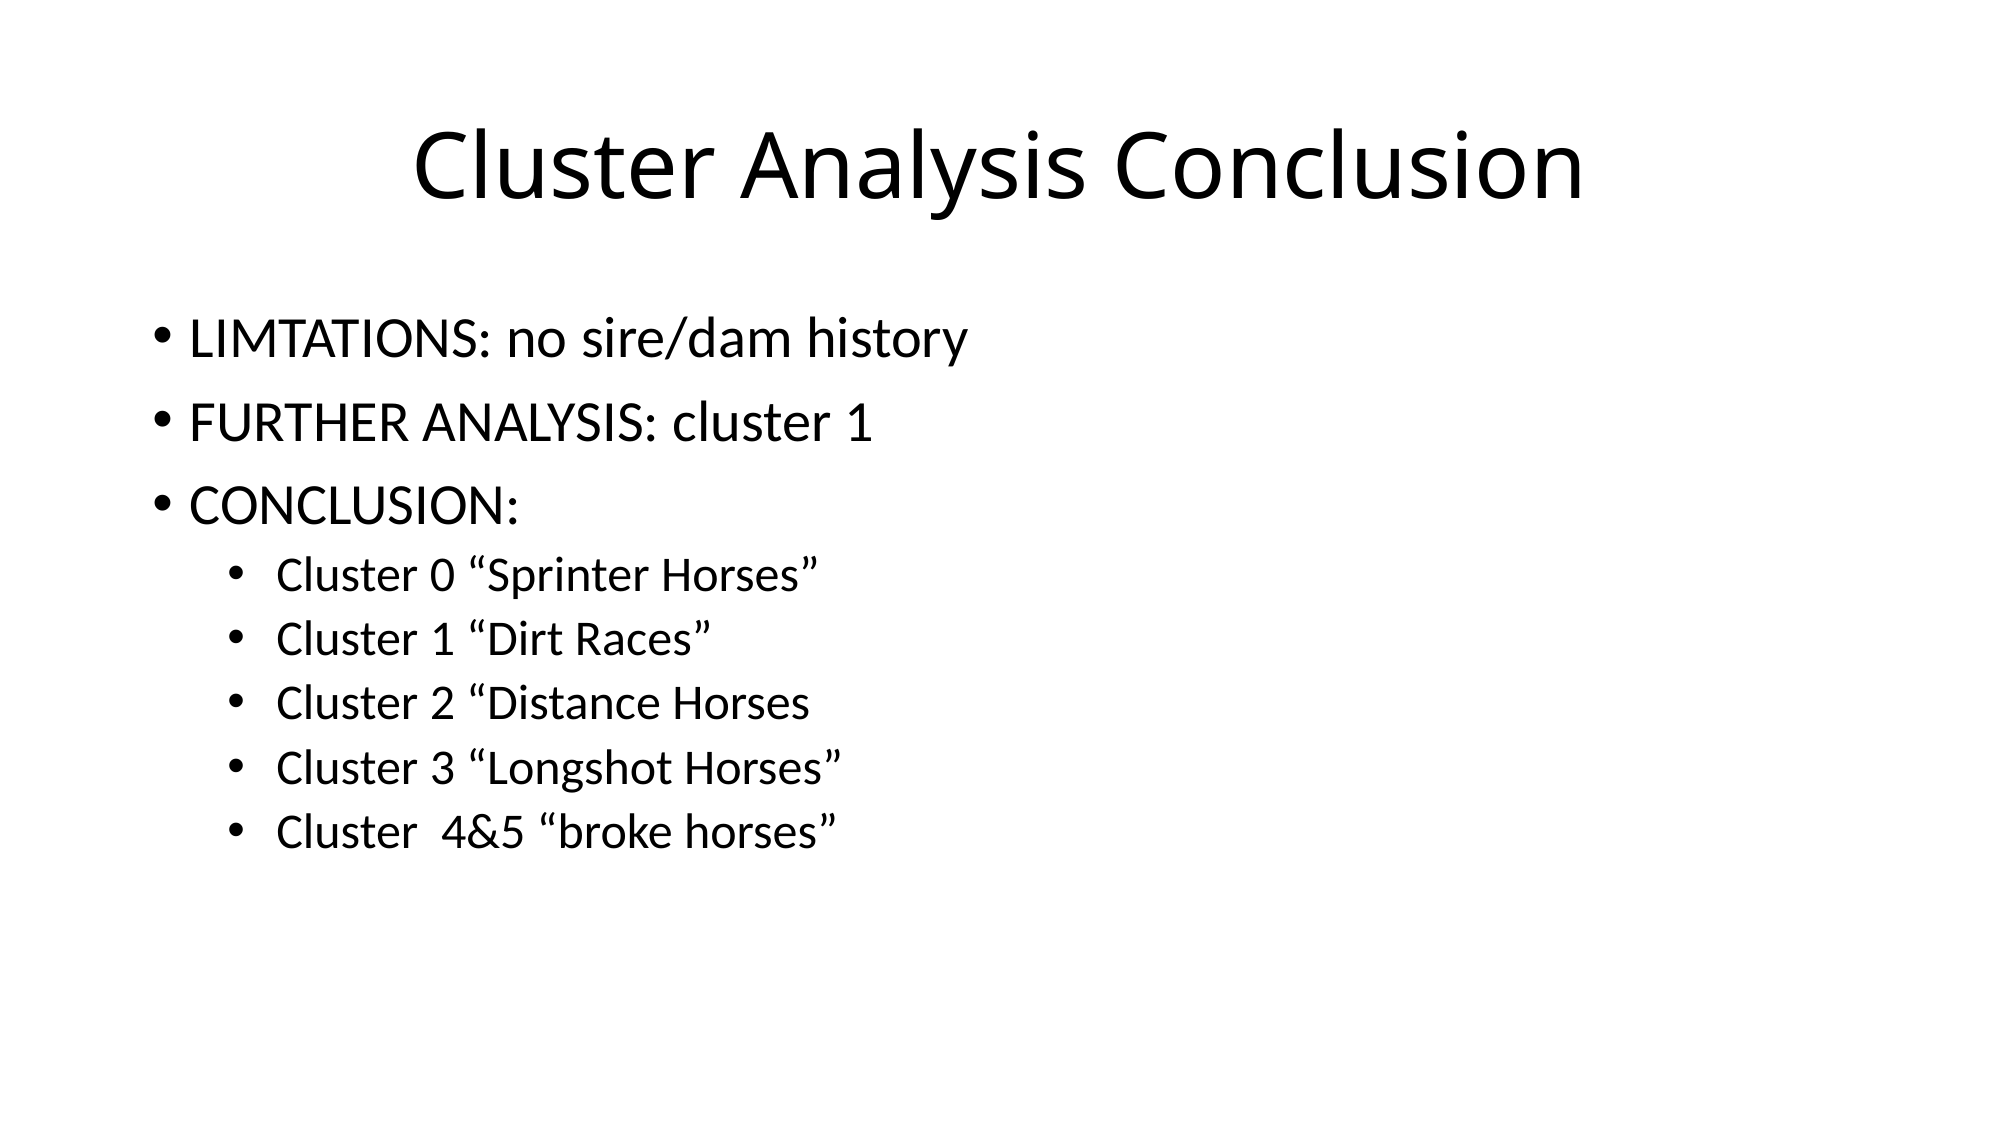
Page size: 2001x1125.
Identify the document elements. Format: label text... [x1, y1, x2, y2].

list LIMTATIONS: no sire/dam history FURTHER ANALYSIS: cluster 1 CONCLUSION: Cluster 0 “Sprinter Horses” Cluster 1 “Dirt Races” Cluster 2 “Distance Horses Cluster 3 “Longshot Horses” Cluster 4&5 “broke horses” [137, 299, 1863, 1014]
title Cluster Analysis Conclusion [137, 59, 1863, 278]
